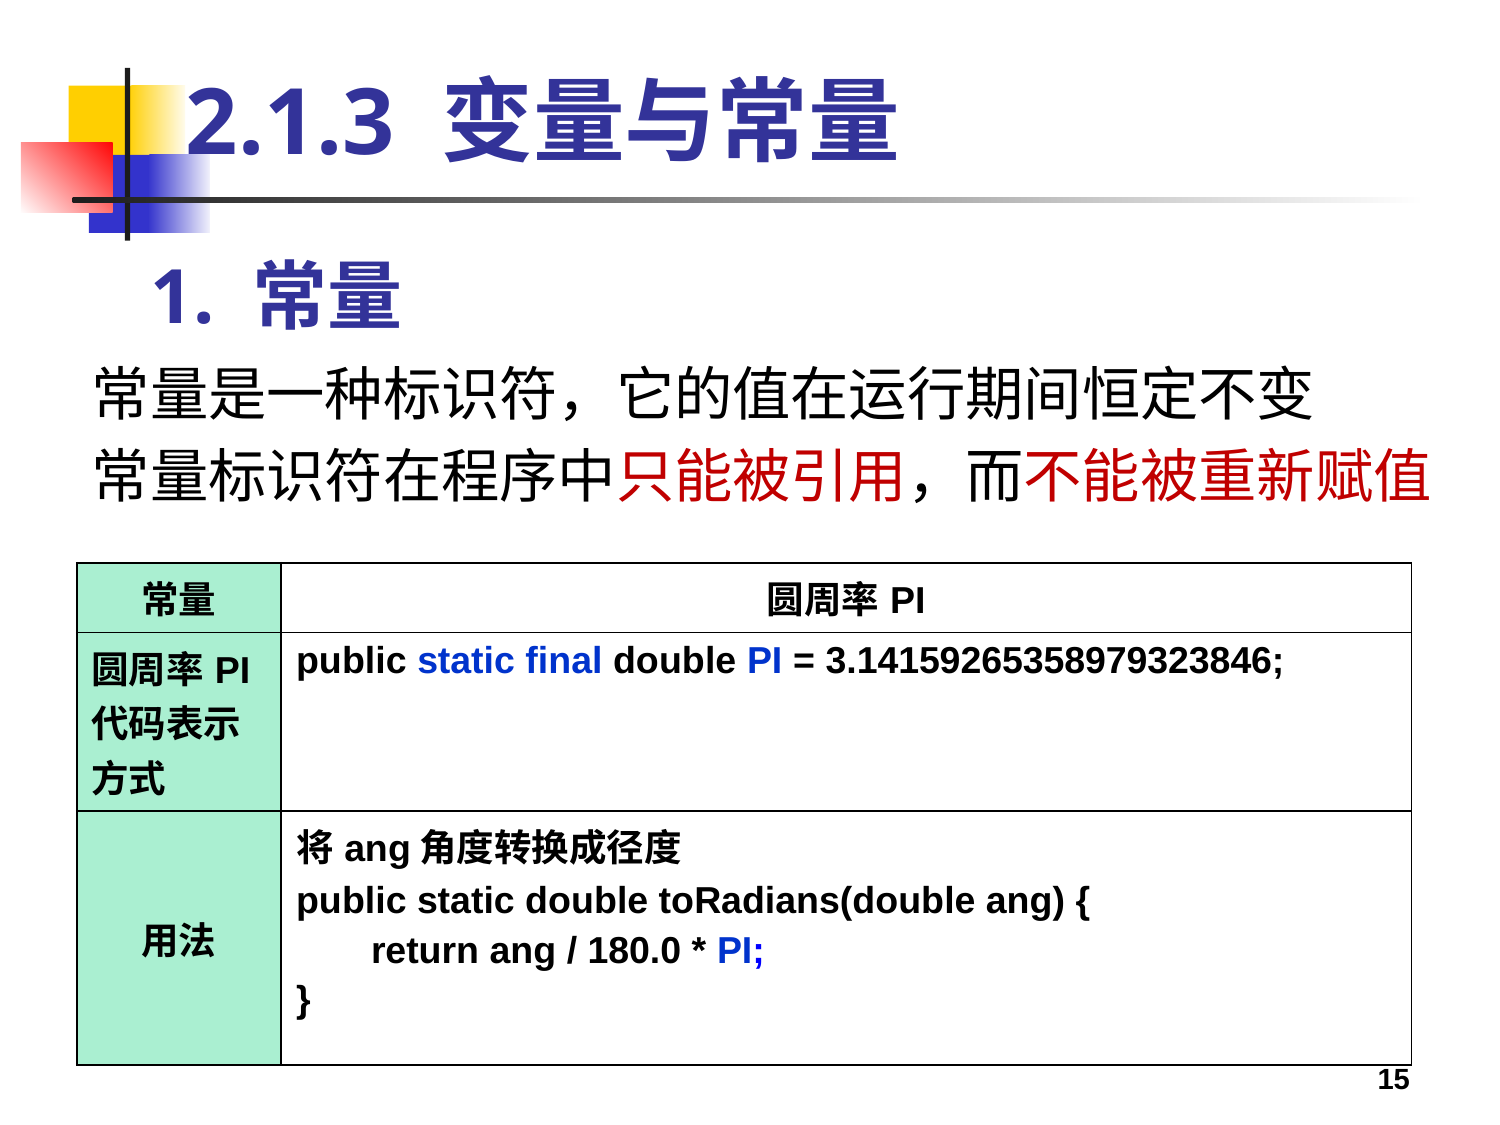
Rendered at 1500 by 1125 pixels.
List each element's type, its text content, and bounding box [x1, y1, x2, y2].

text_box 2.1.3 变量与常量 [171, 42, 1450, 181]
table_cell 将ang角度转换成径度 public static double toRadians(double ang) { return ang / 180.0 * PI; } [282, 812, 1411, 1064]
slide_number 15 [1074, 1024, 1425, 1103]
list 常量是一种标识符，它的值在运行期间恒定不变 常量标识符在程序中只能被引用，而不能被重新赋值 [76, 350, 1471, 559]
table_header 圆周率PI [282, 564, 1411, 632]
table_cell public static final double PI = 3.14159265358979323846; [282, 633, 1411, 810]
title 1. 常量 [135, 208, 1414, 346]
table_header 常量 [78, 564, 280, 632]
table_cell 用法 [78, 812, 280, 1064]
table_cell 圆周率PI代码表示方式 [78, 633, 280, 810]
